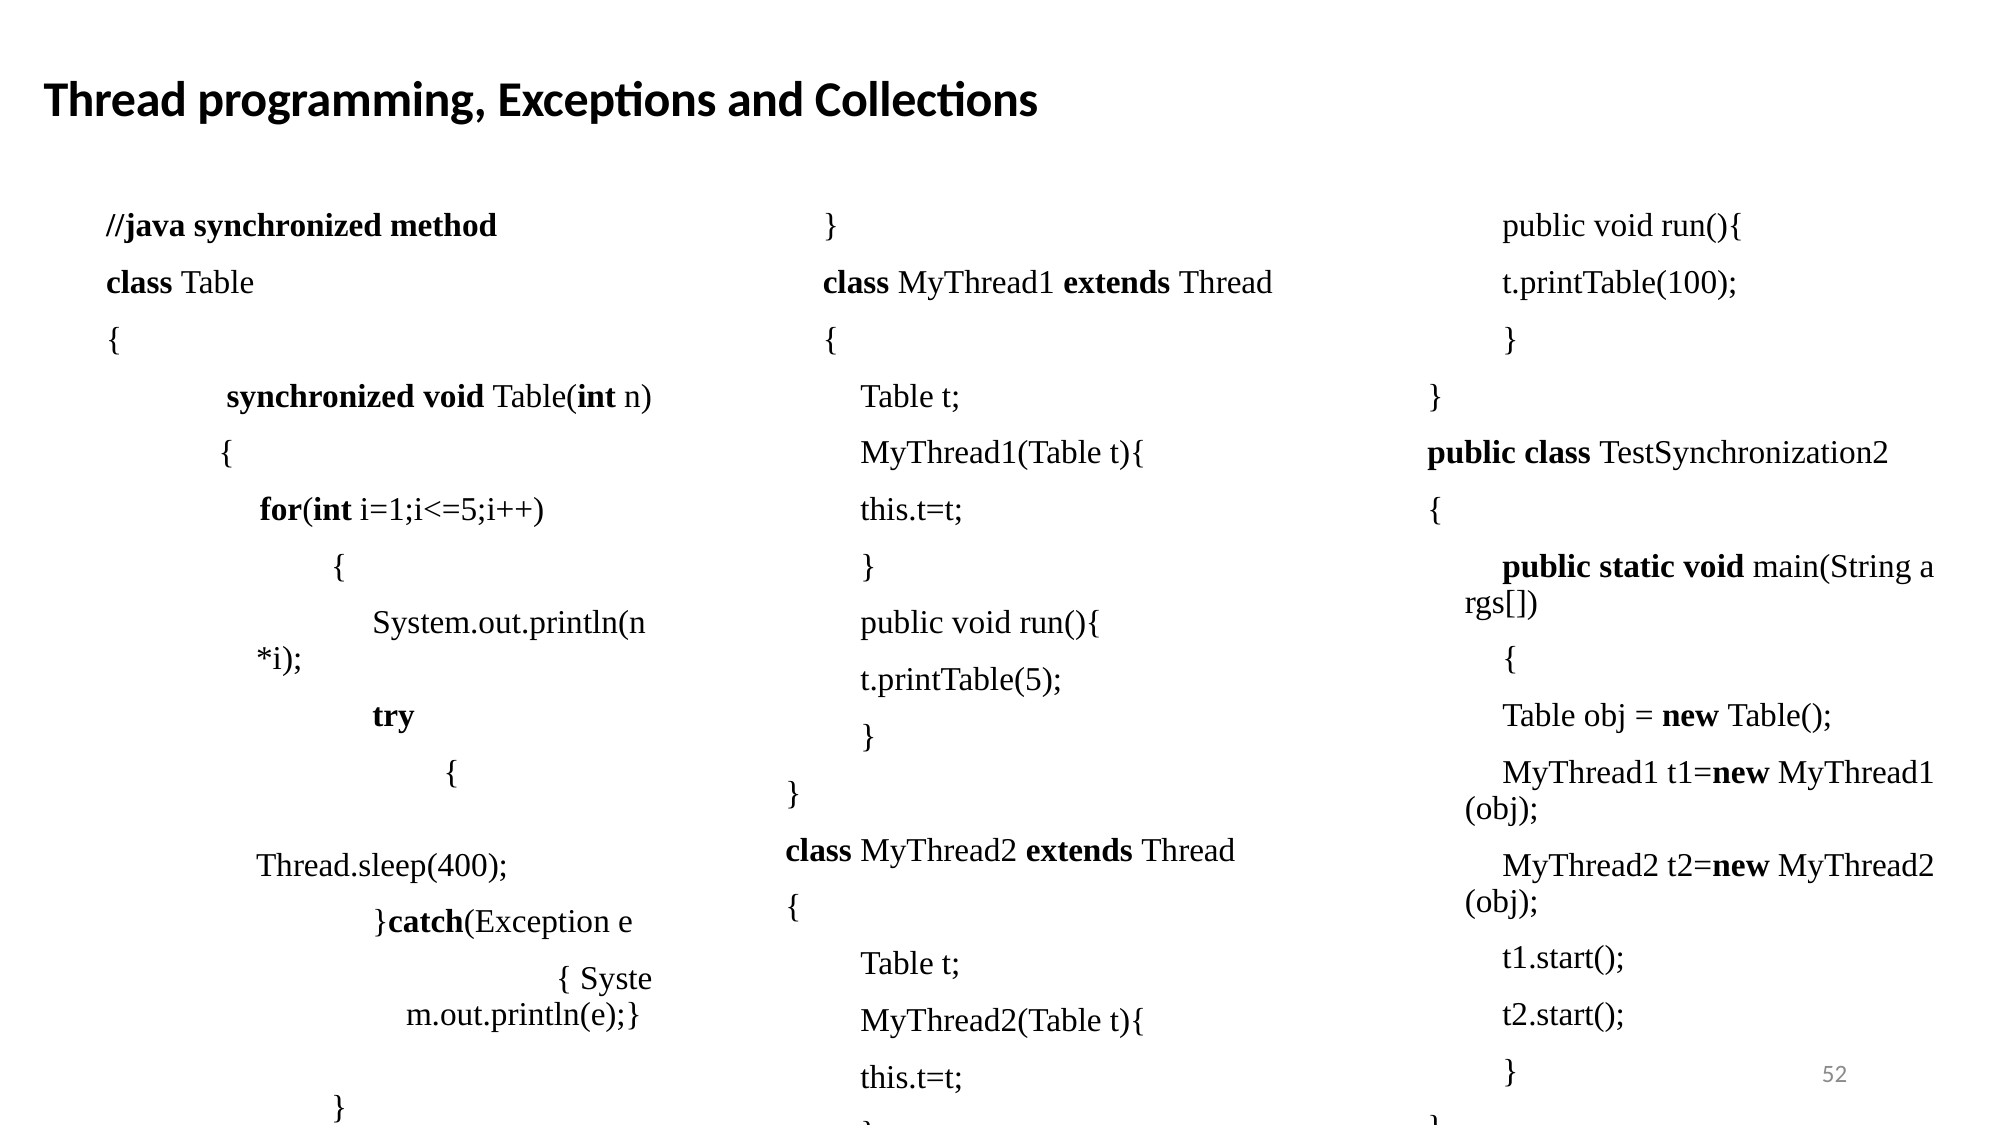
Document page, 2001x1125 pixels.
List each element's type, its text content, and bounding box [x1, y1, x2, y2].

text_box //java synchronized method class Table { synchronized void Table(int n) { for(int i=1;i<=5;i++) { System.out.println(n*i); try { Thread.sleep(400); }catch(Exception e { System.out.println(e);} } } } class MyThread1 extends Thread { Table t; MyThread1(Table t){ this.t=t; } public void run(){ t.printTable(5); } } class MyThread2 extends Thread { Table t; MyThread2(Table t){ this.t=t; } public void run(){ t.printTable(100); } } public class TestSynchronization2 { public static void main(String args[]) { Table obj = new Table(); MyThread1 t1=new MyThread1(obj); MyThread2 t2=new MyThread2(obj); t1.start(); t2.start(); } } [98, 200, 1946, 1060]
slide_number 52 [1412, 1060, 1863, 1103]
text_box Thread programming, Exceptions and Collections [33, 59, 1716, 134]
